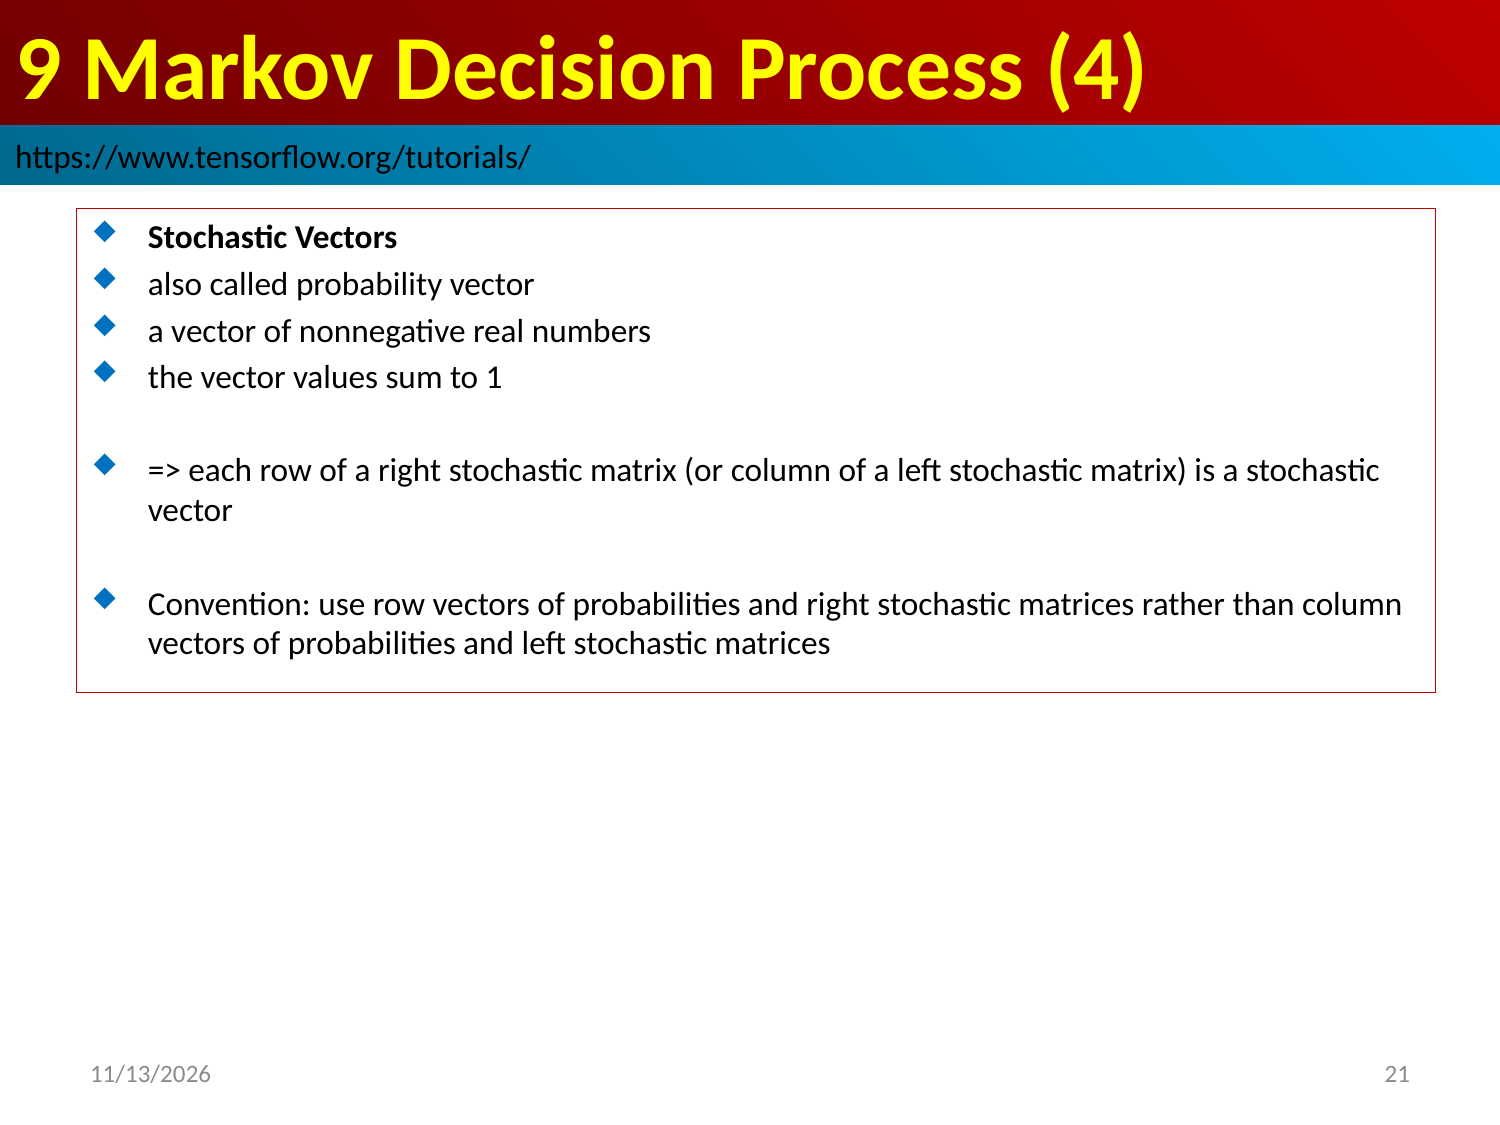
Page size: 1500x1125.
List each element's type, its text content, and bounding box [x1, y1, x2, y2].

subtitle Stochastic Vectors also called probability vector a vector of nonnegative real numbers the vector values sum to 1 => each row of a right stochastic matrix (or column of a left stochastic matrix) is a stochastic vector Convention: use row vectors of probabilities and right stochastic matrices rather than column vectors of probabilities and left stochastic matrices [76, 208, 1436, 693]
title 9 Markov Decision Process (4) [0, 0, 1500, 125]
text_box https://www.tensorflow.org/tutorials/ [0, 125, 1500, 185]
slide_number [75, 1042, 425, 1103]
slide_number 21 [1074, 1042, 1425, 1103]
